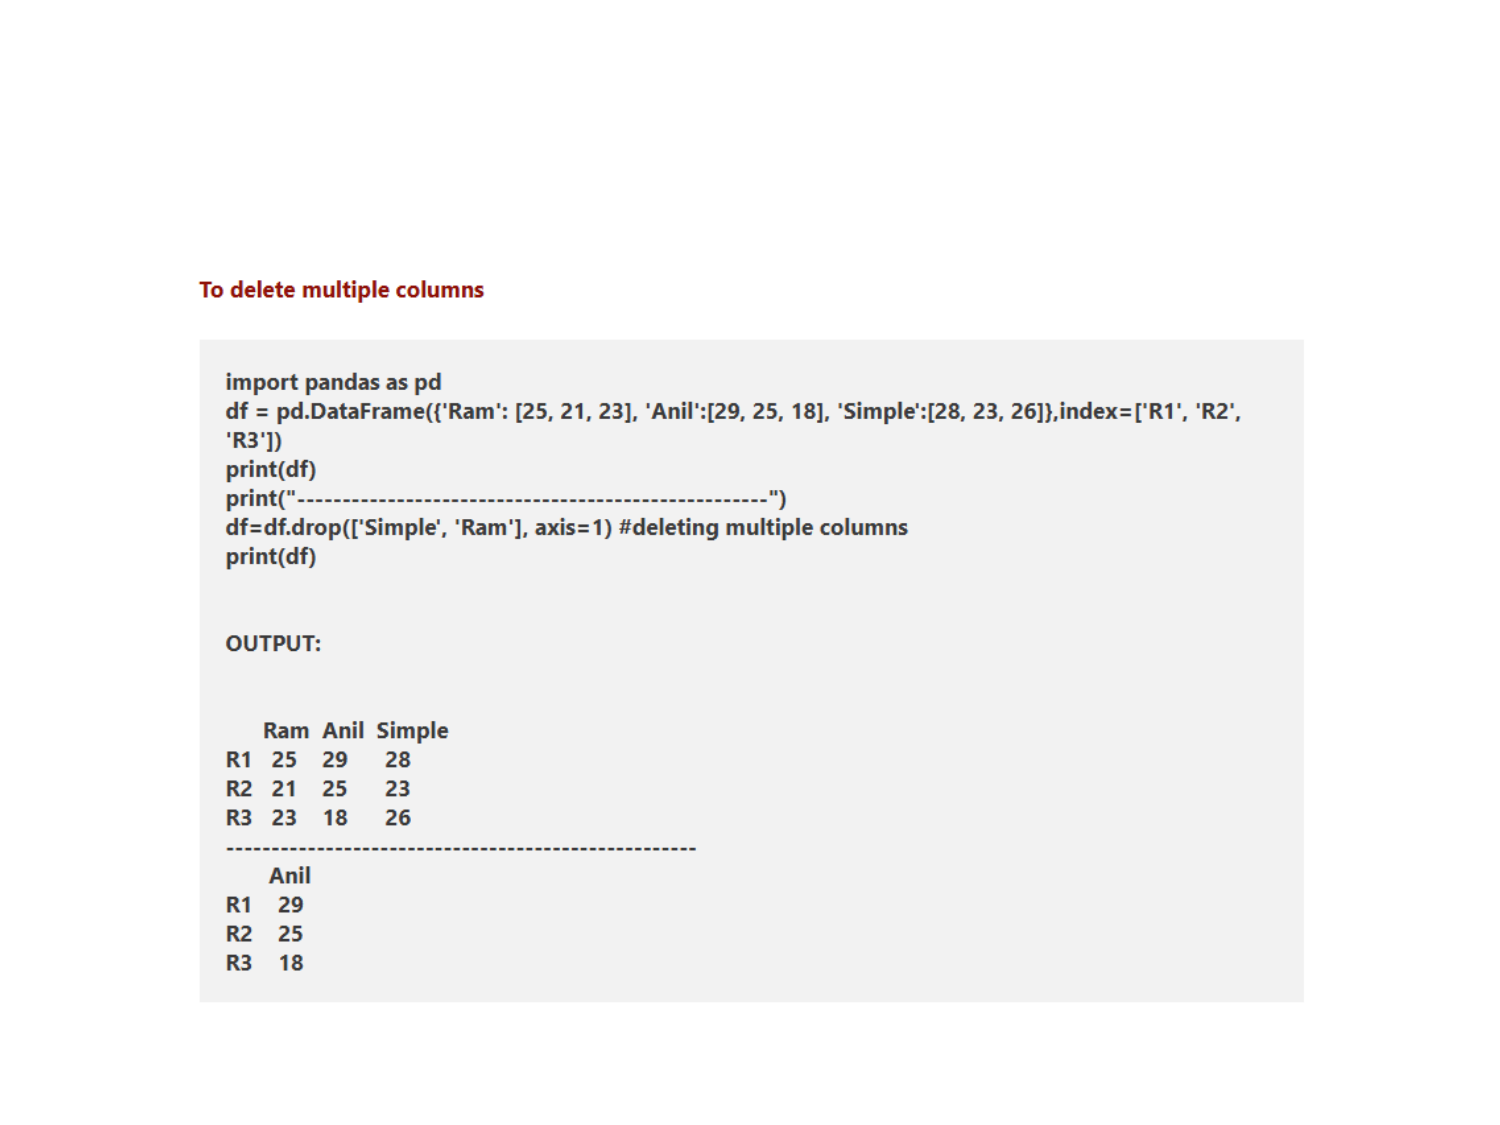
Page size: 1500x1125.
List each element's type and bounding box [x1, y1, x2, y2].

list [187, 262, 1312, 1006]
